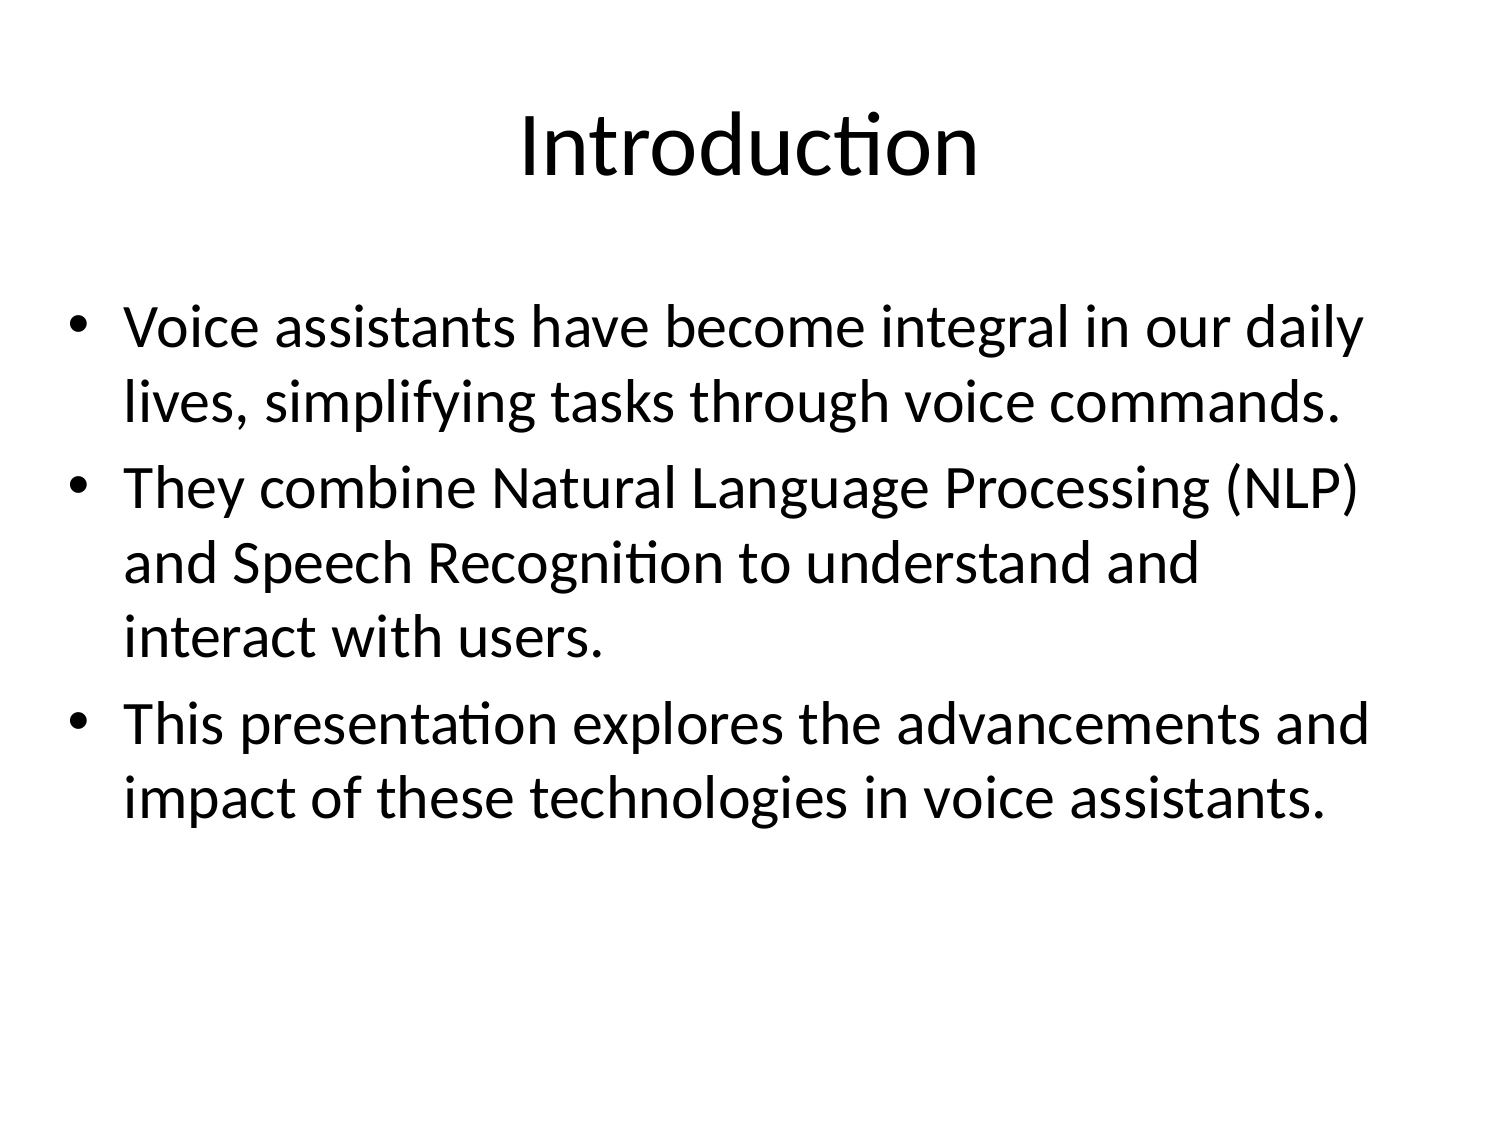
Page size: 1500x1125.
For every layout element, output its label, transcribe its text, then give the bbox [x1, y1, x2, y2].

title Introduction [75, 45, 1425, 233]
list Voice assistants have become integral in our daily lives, simplifying tasks through voice commands. They combine Natural Language Processing (NLP) and Speech Recognition to understand and interact with users. This presentation explores the advancements and impact of these technologies in voice assistants. [52, 191, 1403, 934]
